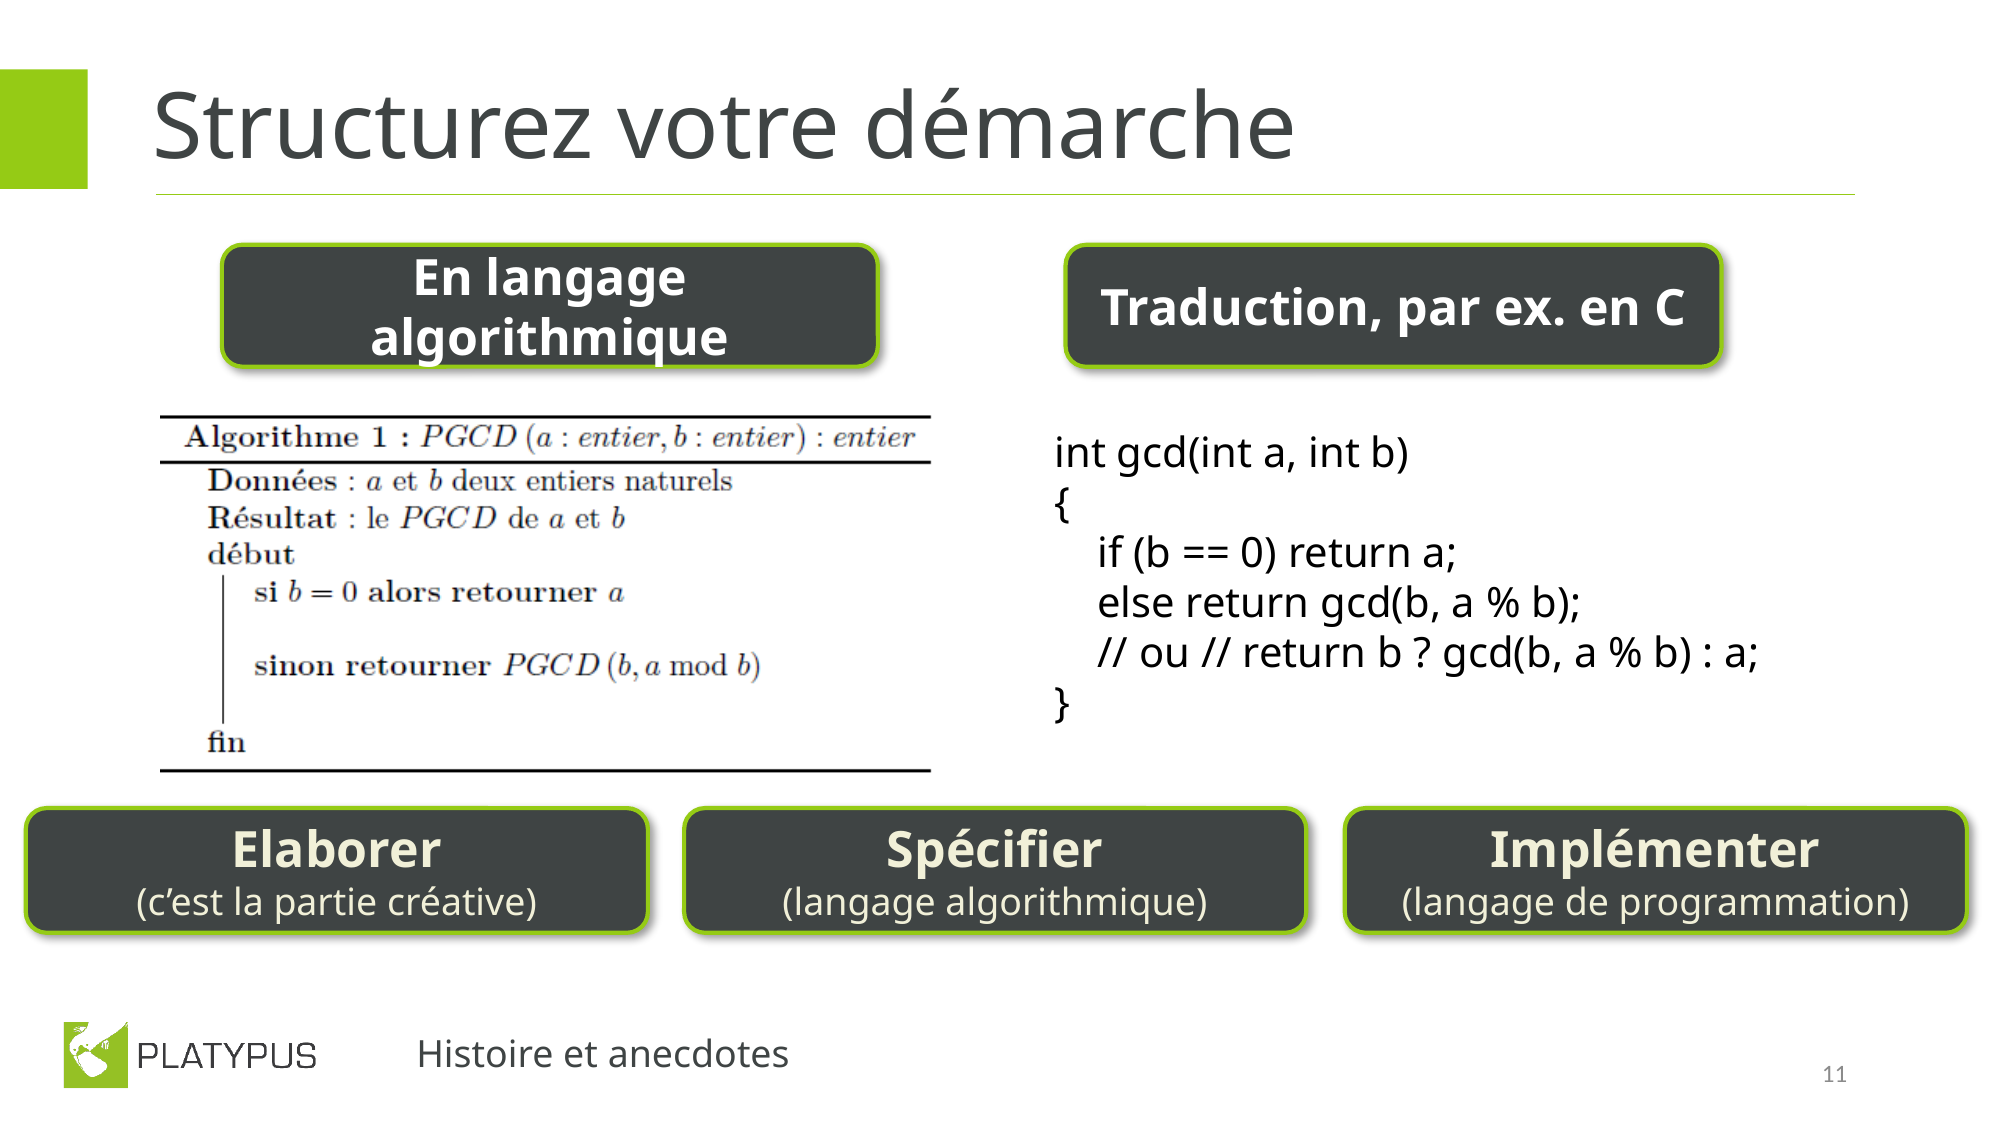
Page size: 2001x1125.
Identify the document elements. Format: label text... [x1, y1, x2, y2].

text_box Spécifier (langage algorithmique) [683, 807, 1308, 934]
text_box Elaborer (c’est la partie créative) [24, 807, 649, 934]
picture [59, 1015, 323, 1091]
text_box Traduction, par ex. en C [1064, 243, 1723, 368]
text_box Implémenter (langage de programmation) [1343, 807, 1968, 934]
text_box Histoire et anecdotes [401, 1022, 1237, 1083]
text_box int gcd(int a, int b) { if (b == 0) return a; else return gcd(b, a % b); // ou // return b ? gcd(b, a % b) : a; } [1039, 418, 1856, 734]
text_box [0, 68, 89, 190]
text_box En langage algorithmique [220, 243, 879, 368]
picture [160, 411, 939, 782]
title Structurez votre démarche [137, 30, 1863, 228]
slide_number 11 [1412, 1042, 1863, 1103]
